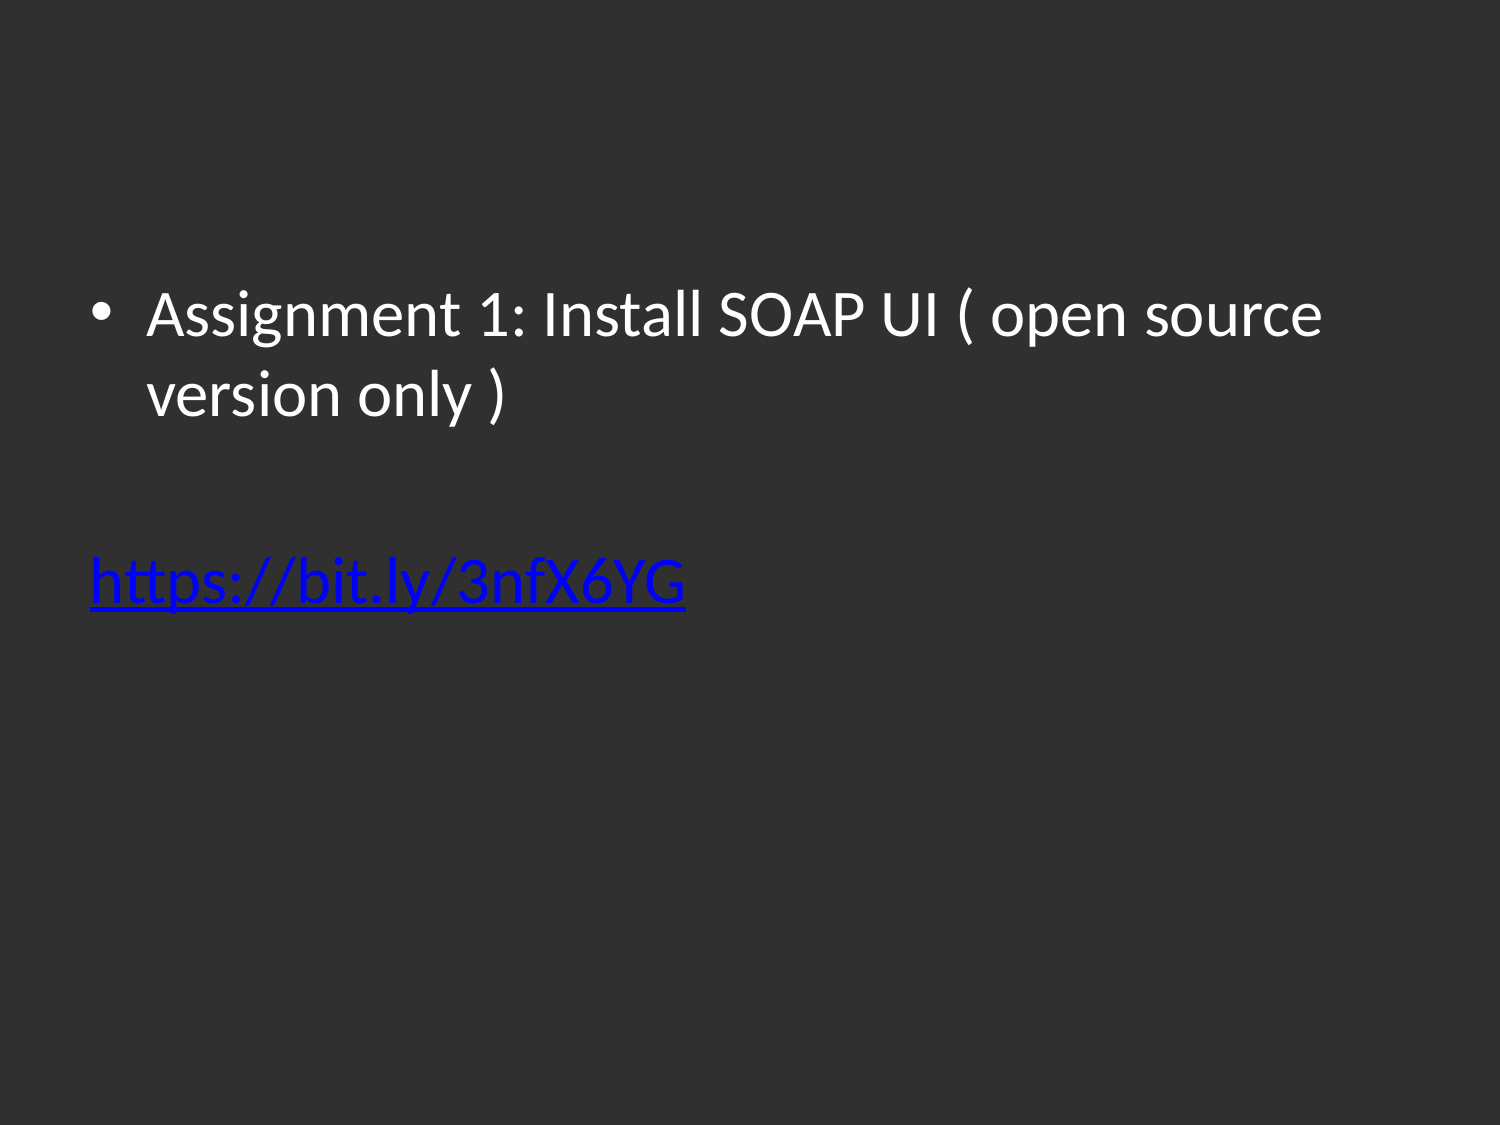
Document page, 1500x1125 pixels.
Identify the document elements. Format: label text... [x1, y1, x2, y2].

text_box Assignment 1: Install SOAP UI ( open source version only ) https://bit.ly/3nfX6YG [75, 262, 1425, 1005]
